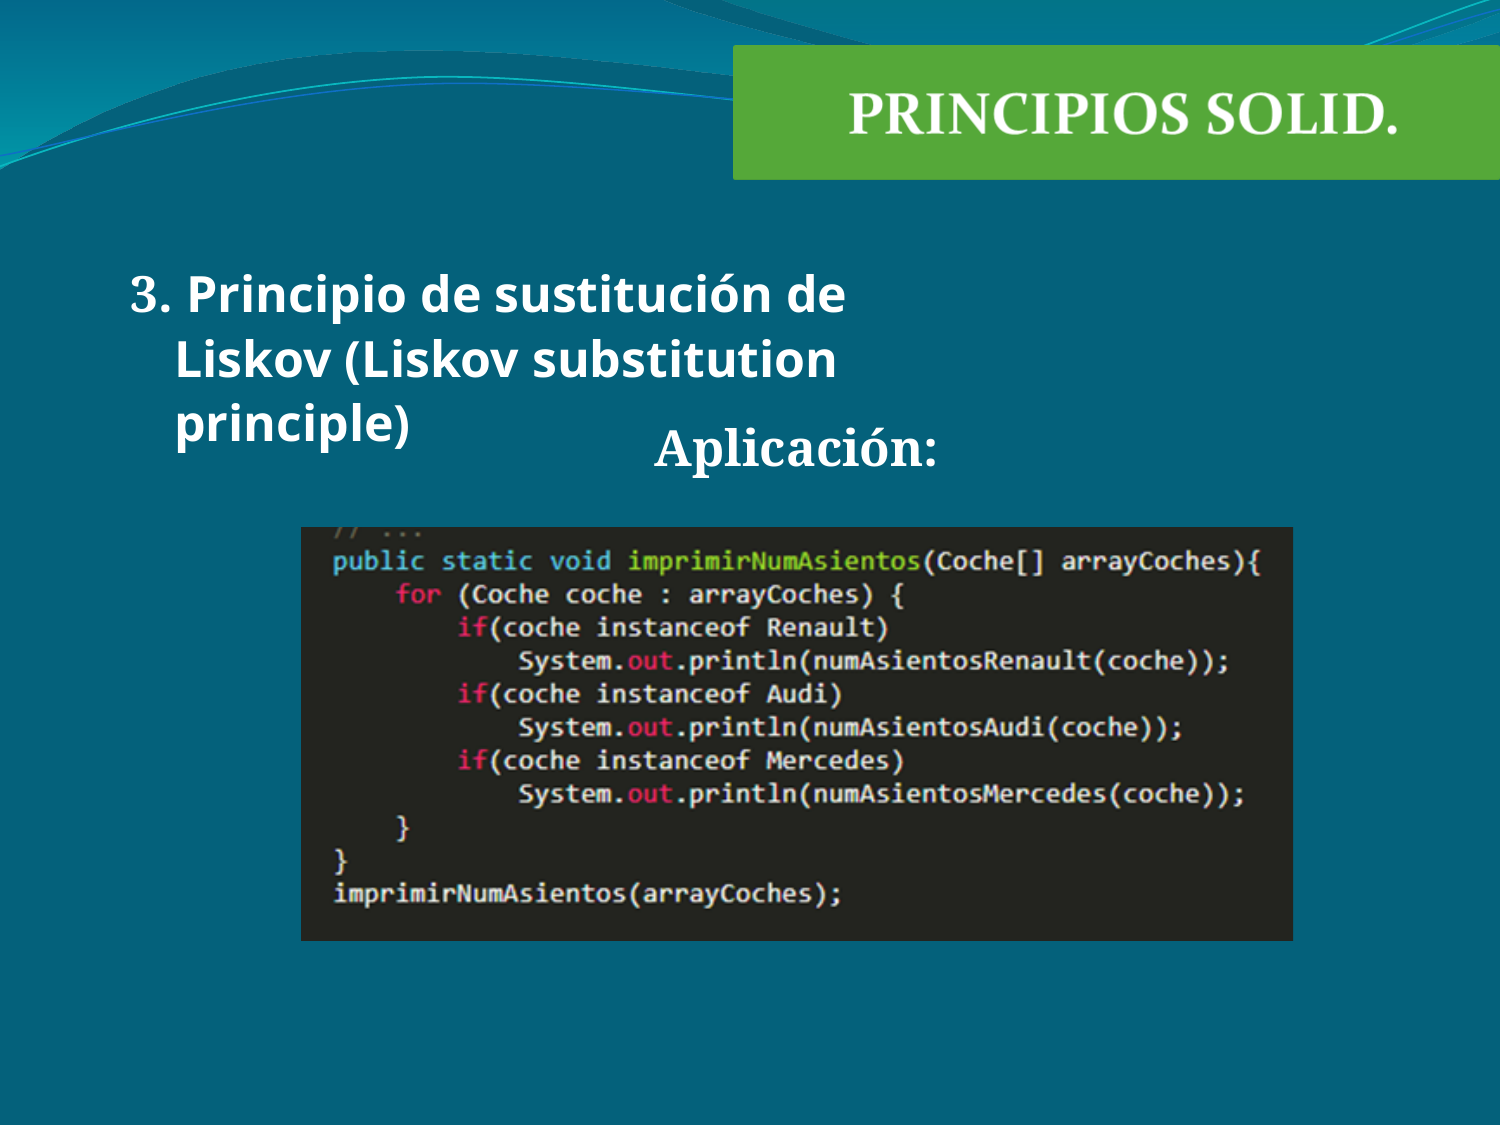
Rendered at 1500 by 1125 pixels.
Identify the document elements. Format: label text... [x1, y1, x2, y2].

text_box 3. Principio de sustitución de Liskov (Liskov substitution principle) [40, 251, 975, 459]
picture [302, 528, 1292, 940]
picture [733, 45, 1500, 179]
text_box Aplicación: [330, 408, 1264, 484]
